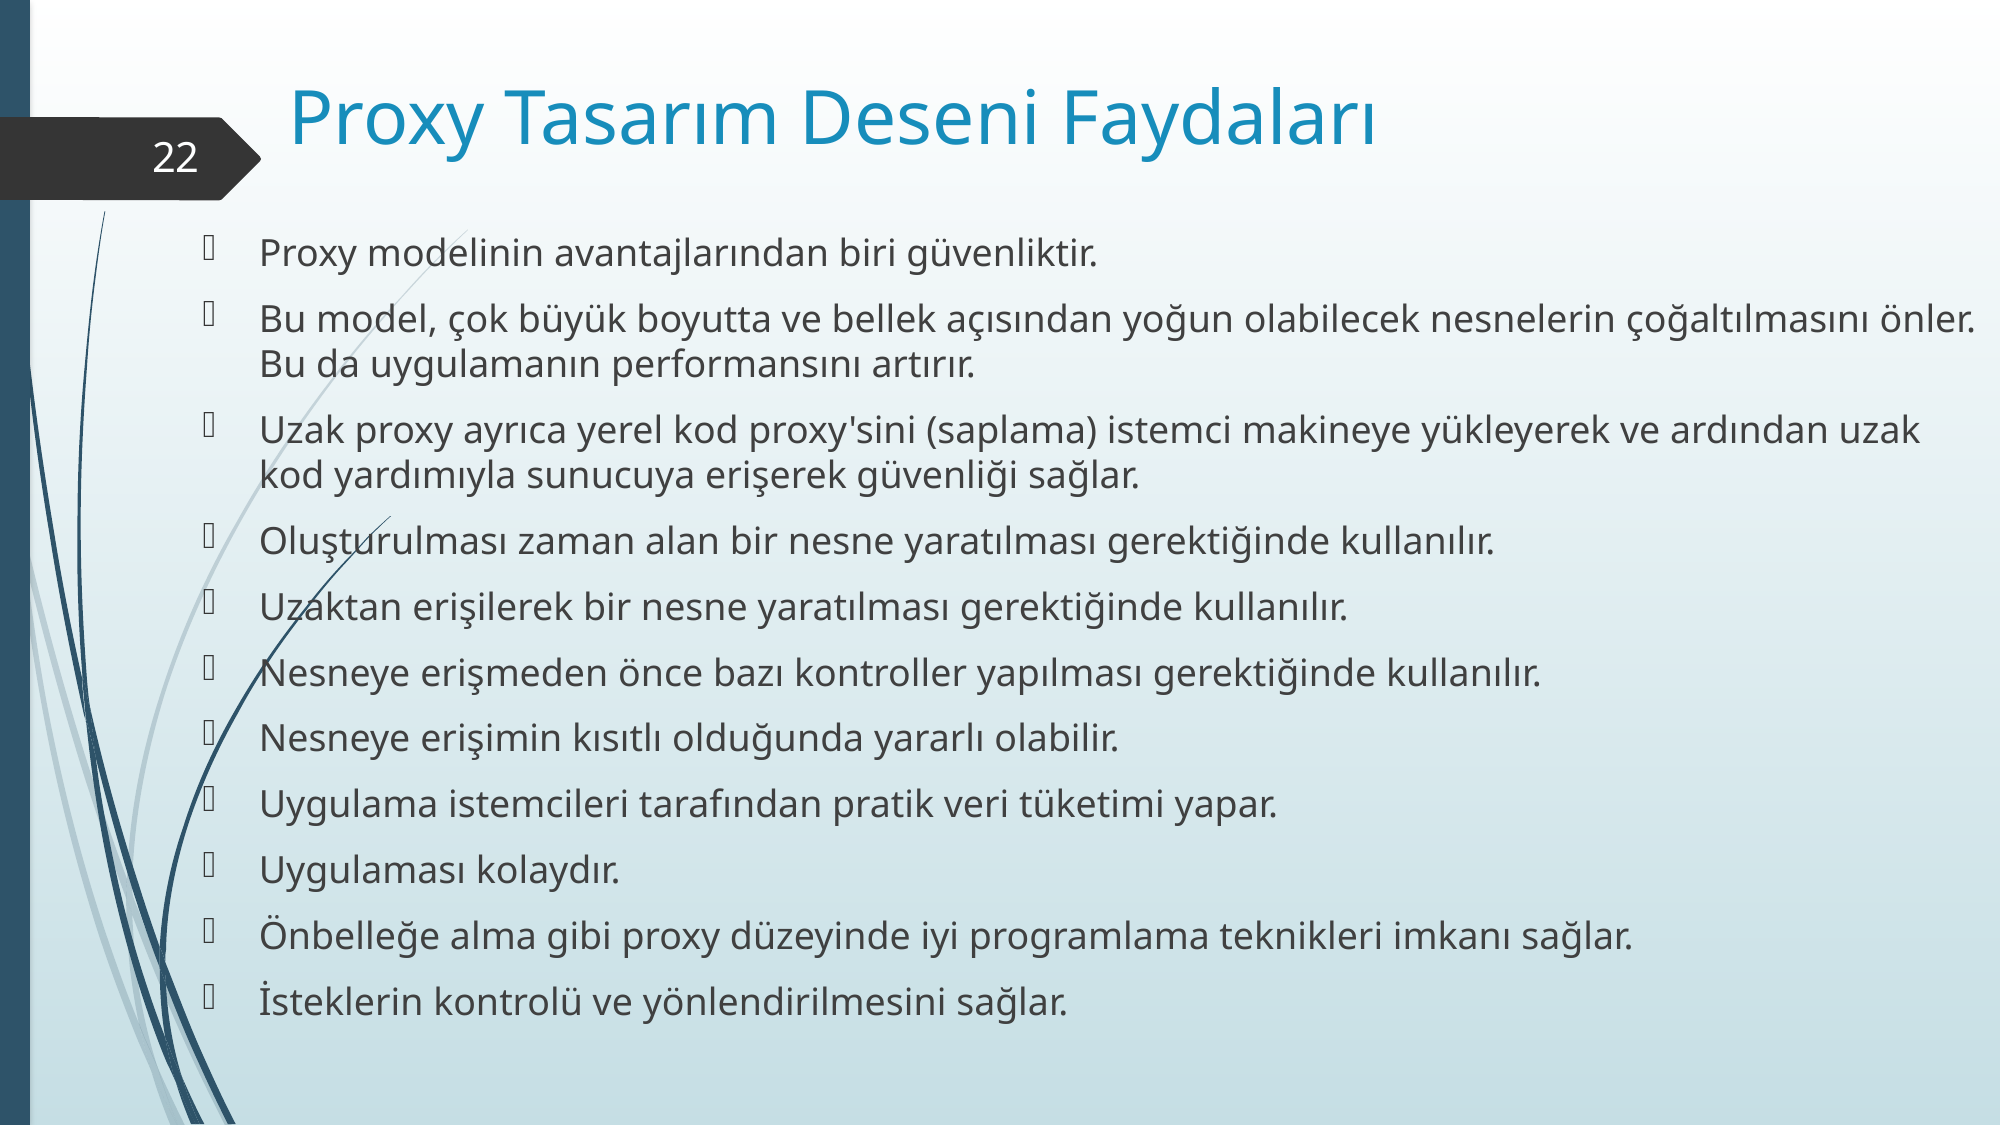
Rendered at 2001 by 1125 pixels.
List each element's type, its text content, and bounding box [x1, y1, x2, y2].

slide_number 22 [87, 129, 216, 190]
list Proxy modelinin avantajlarından biri güvenliktir. Bu model, çok büyük boyutta ve bellek açısından yoğun olabilecek nesnelerin çoğaltılmasını önler. Bu da uygulamanın performansını artırır. Uzak proxy ayrıca yerel kod proxy'sini (saplama) istemci makineye yükleyerek ve ardından uzak kod yardımıyla sunucuya erişerek güvenliği sağlar. Oluşturulması zaman alan bir nesne yaratılması gerektiğinde kullanılır. Uzaktan erişilerek bir nesne yaratılması gerektiğinde kullanılır. Nesneye erişmeden önce bazı kontroller yapılması gerektiğinde kullanılır. Nesneye erişimin kısıtlı olduğunda yararlı olabilir. Uygulama istemcileri tarafından pratik veri tüketimi yapar. Uygulaması kolaydır. Önbelleğe alma gibi proxy düzeyinde iyi programlama teknikleri imkanı sağlar. İsteklerin kontrolü ve yönlendirilmesini sağlar. [187, 221, 2000, 1125]
title Proxy Tasarım Deseni Faydaları [273, 61, 1930, 272]
